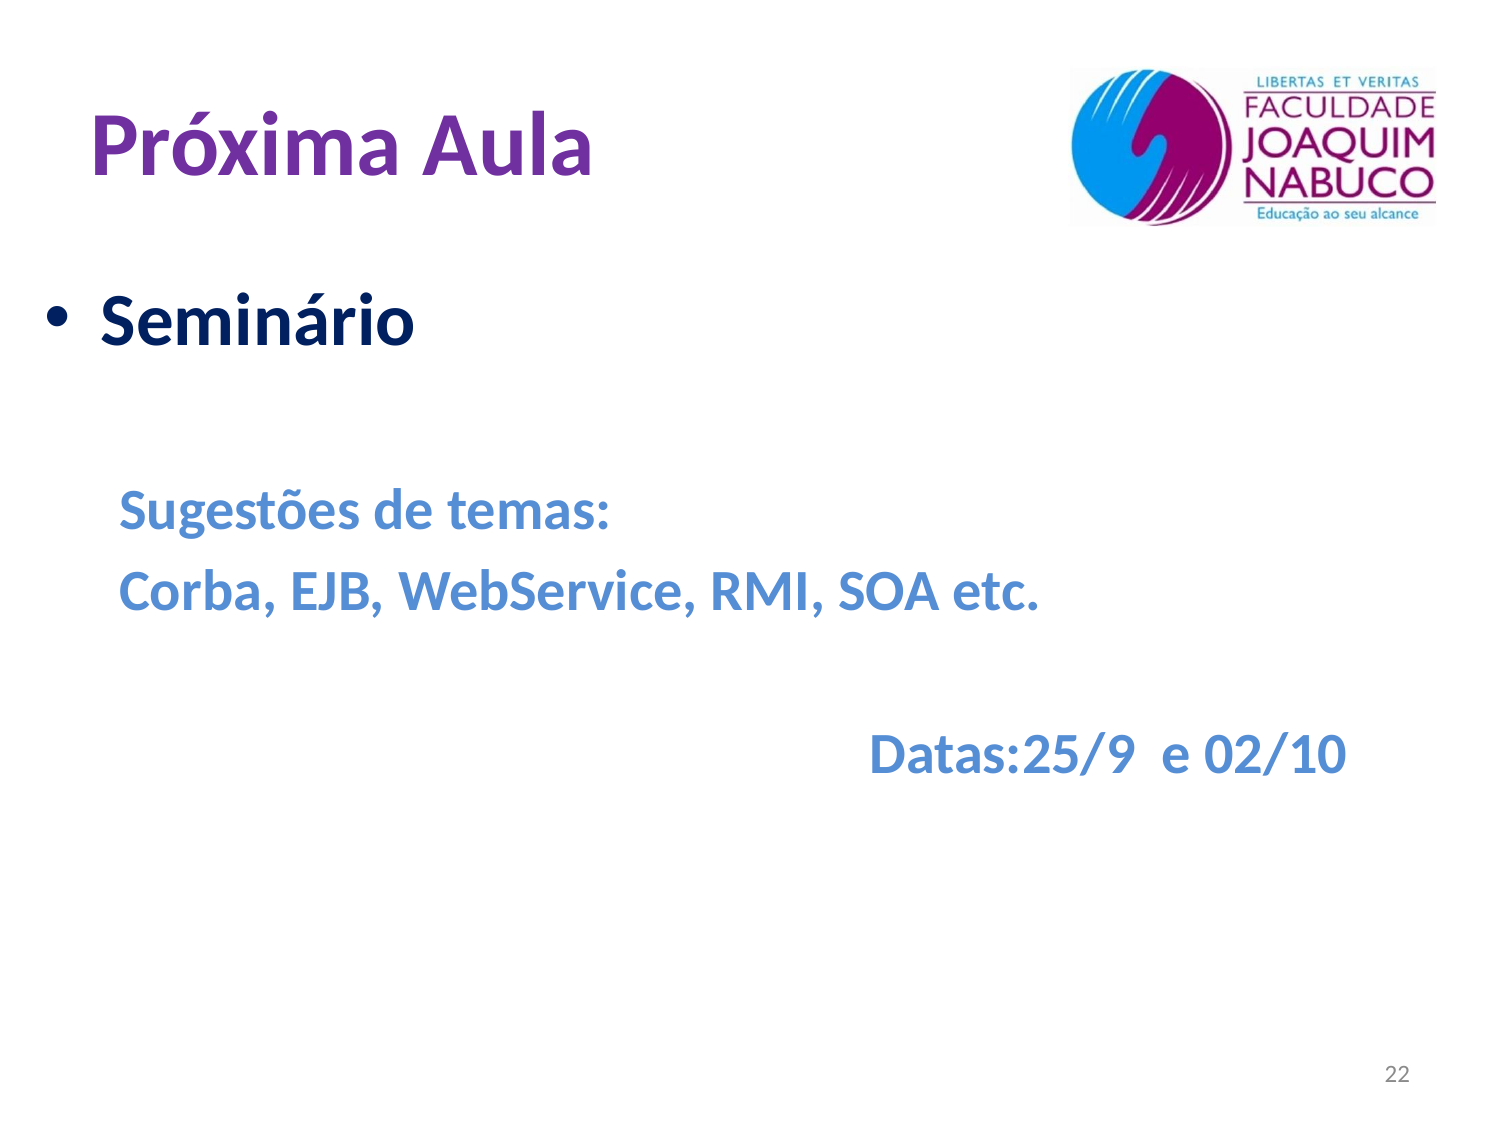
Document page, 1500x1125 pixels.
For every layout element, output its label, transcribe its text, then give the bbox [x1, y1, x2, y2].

slide_number 22 [1074, 1042, 1425, 1103]
title Próxima Aula [75, 45, 1425, 233]
list Seminário Sugestões de temas: Corba, EJB, WebService, RMI, SOA etc. Datas:25/9 e 02/10 [29, 262, 1425, 1059]
picture [1068, 66, 1437, 228]
